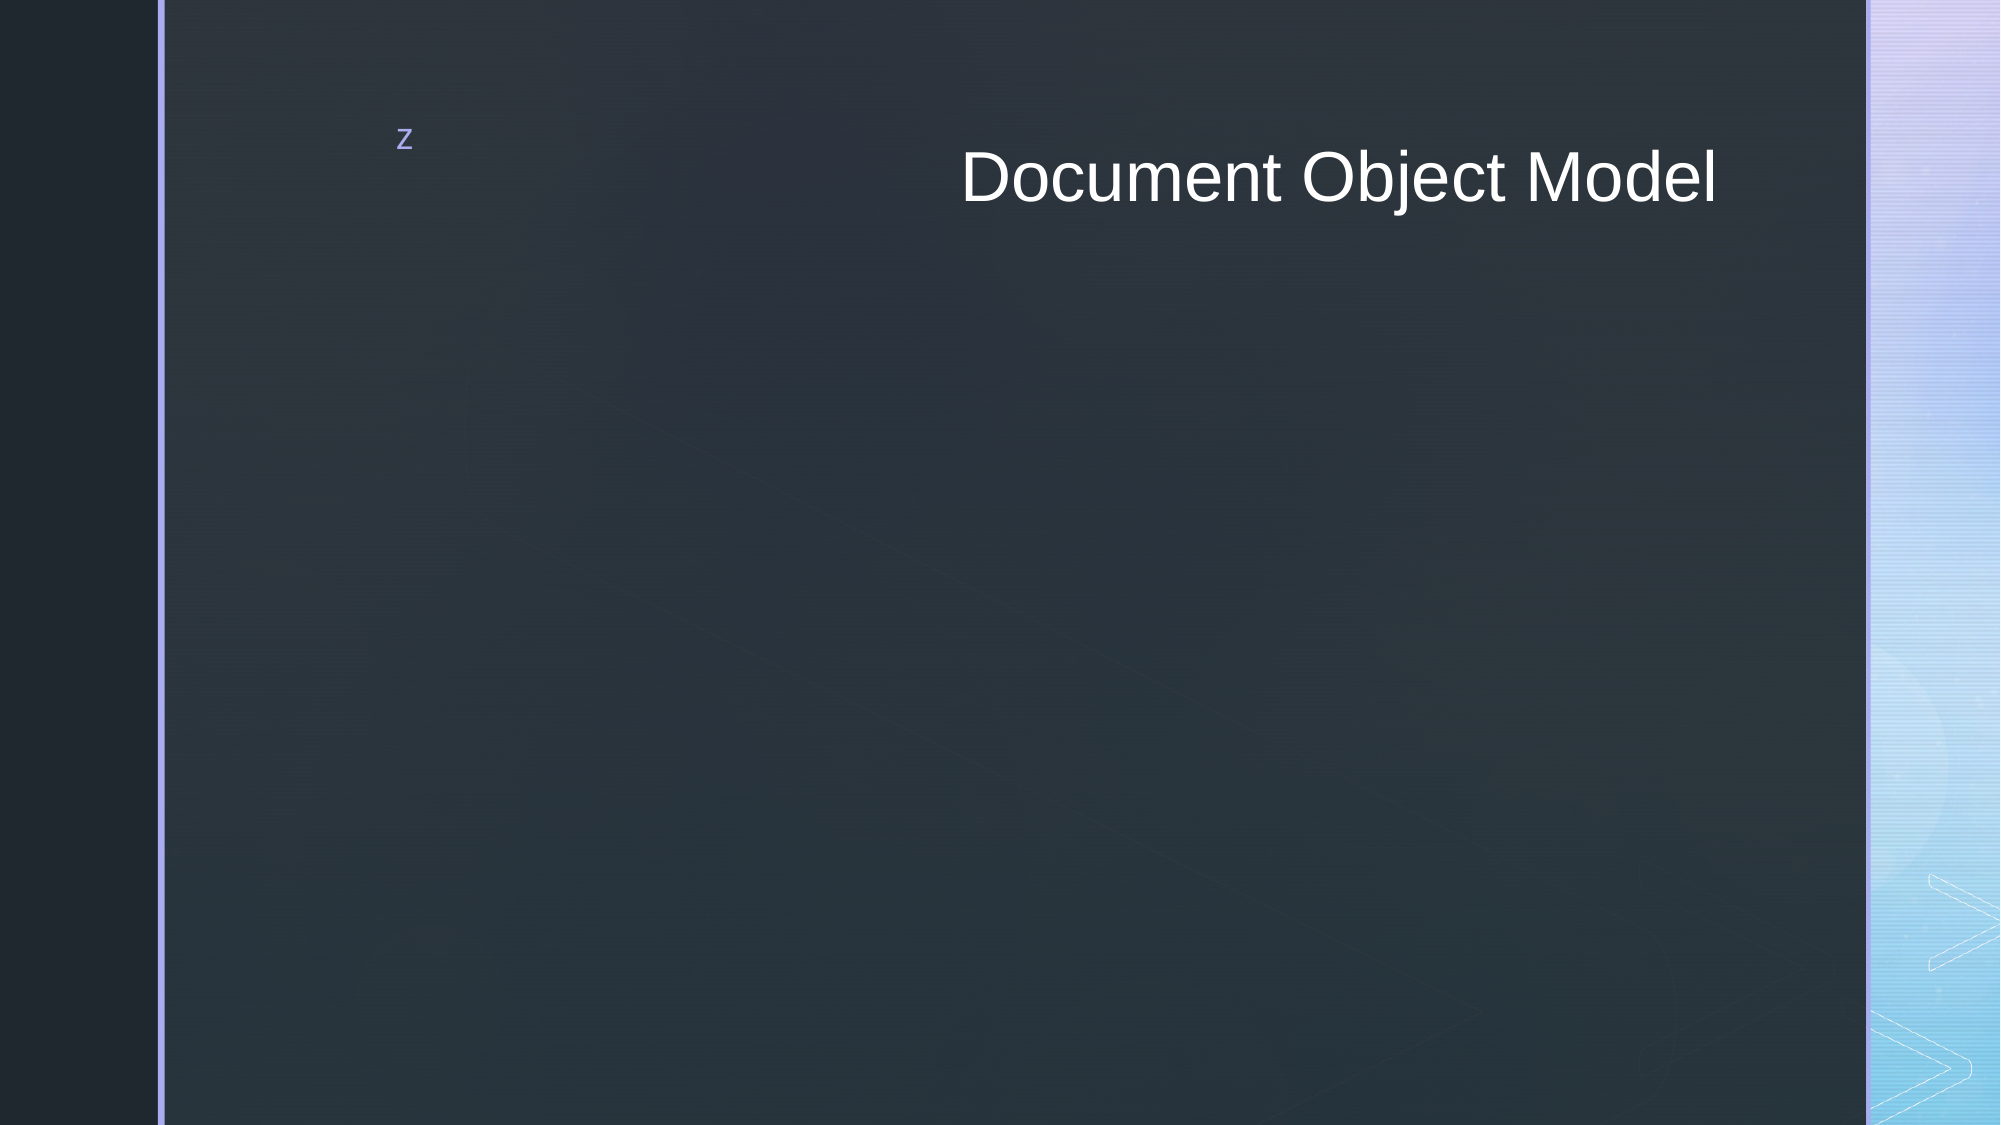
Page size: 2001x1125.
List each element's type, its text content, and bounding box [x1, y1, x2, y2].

title Document Object Model [428, 132, 1734, 310]
picture [1871, 0, 2001, 1125]
